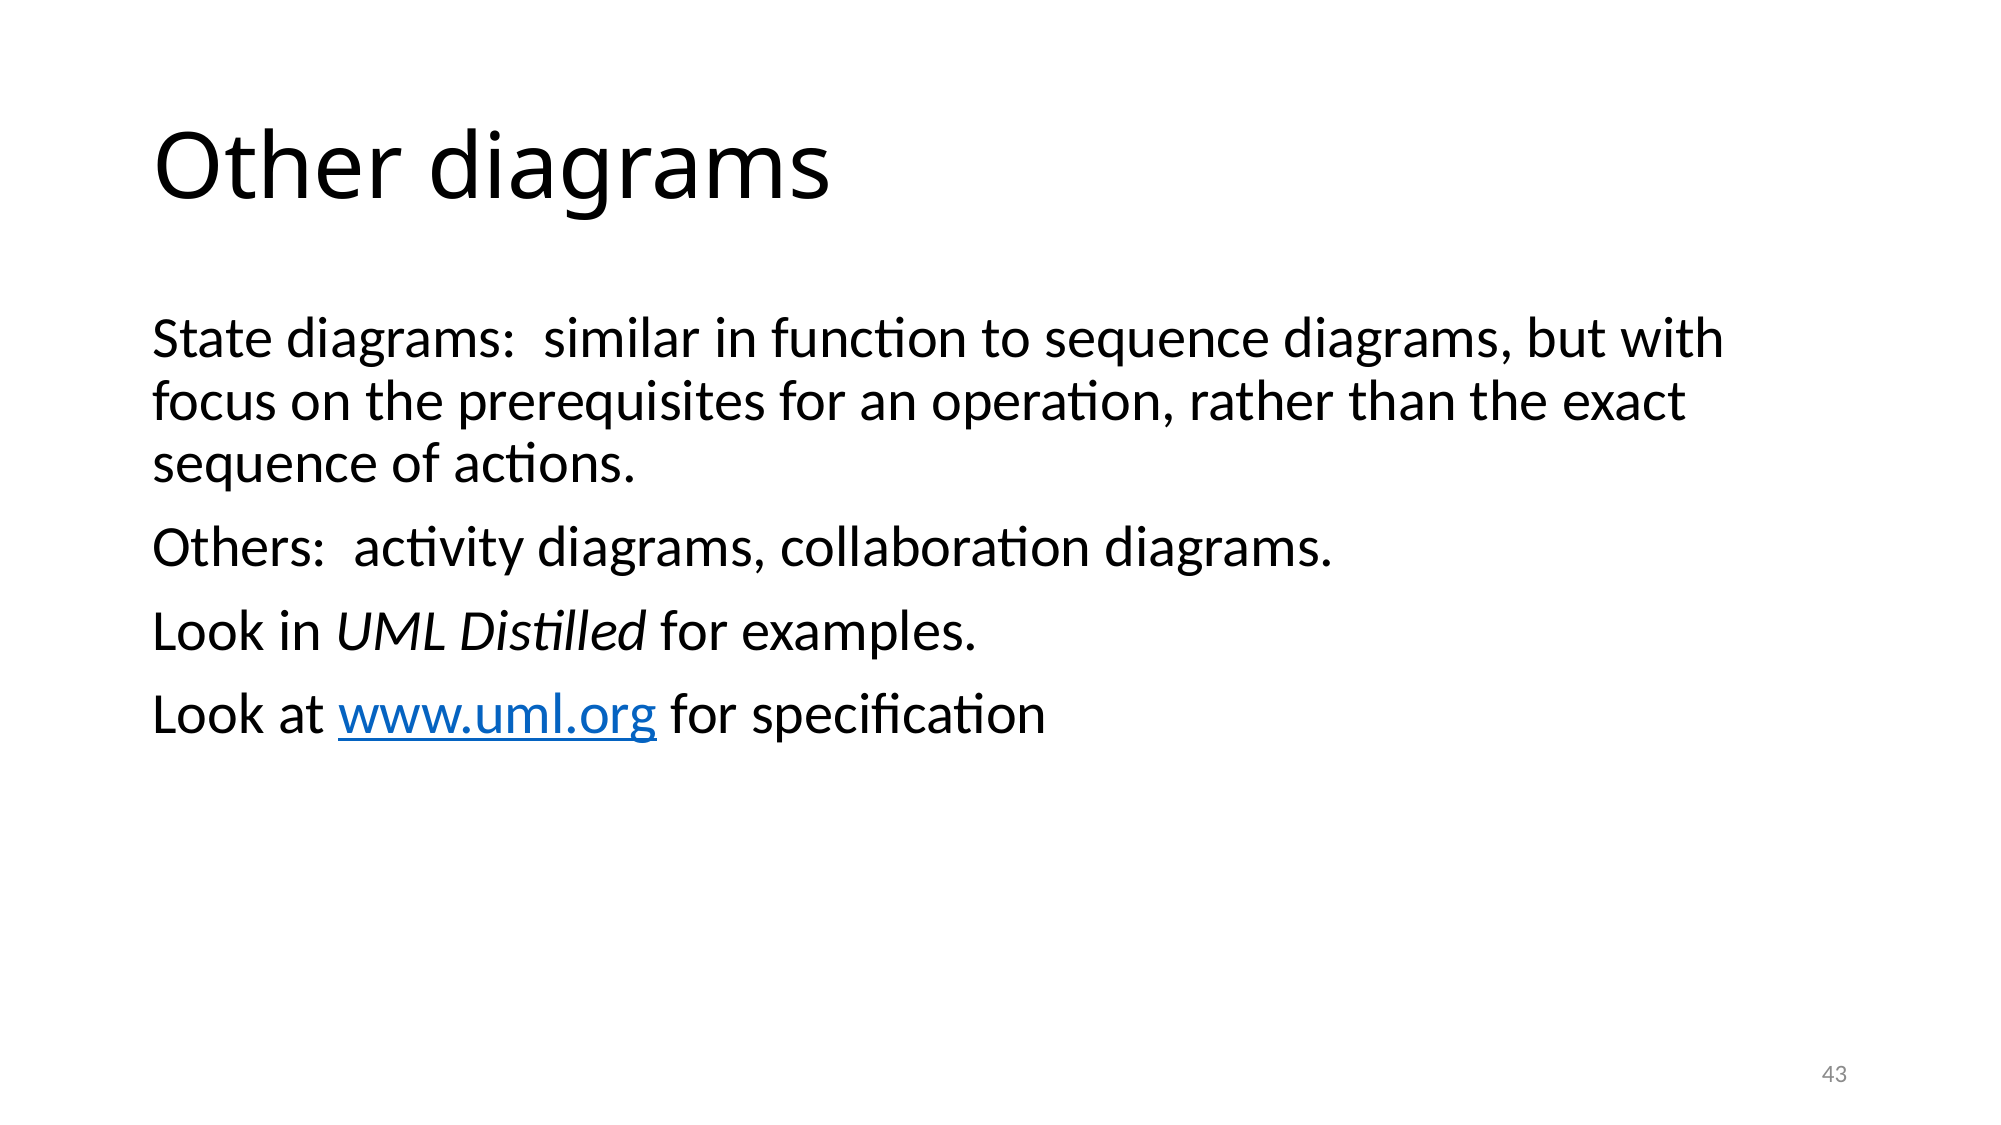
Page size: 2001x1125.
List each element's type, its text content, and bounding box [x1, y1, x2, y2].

list State diagrams: similar in function to sequence diagrams, but with focus on the prerequisites for an operation, rather than the exact sequence of actions. Others: activity diagrams, collaboration diagrams. Look in UML Distilled for examples. Look at www.uml.org for specification [137, 299, 1863, 1014]
title Other diagrams [137, 59, 1863, 278]
slide_number 43 [1412, 1042, 1863, 1103]
